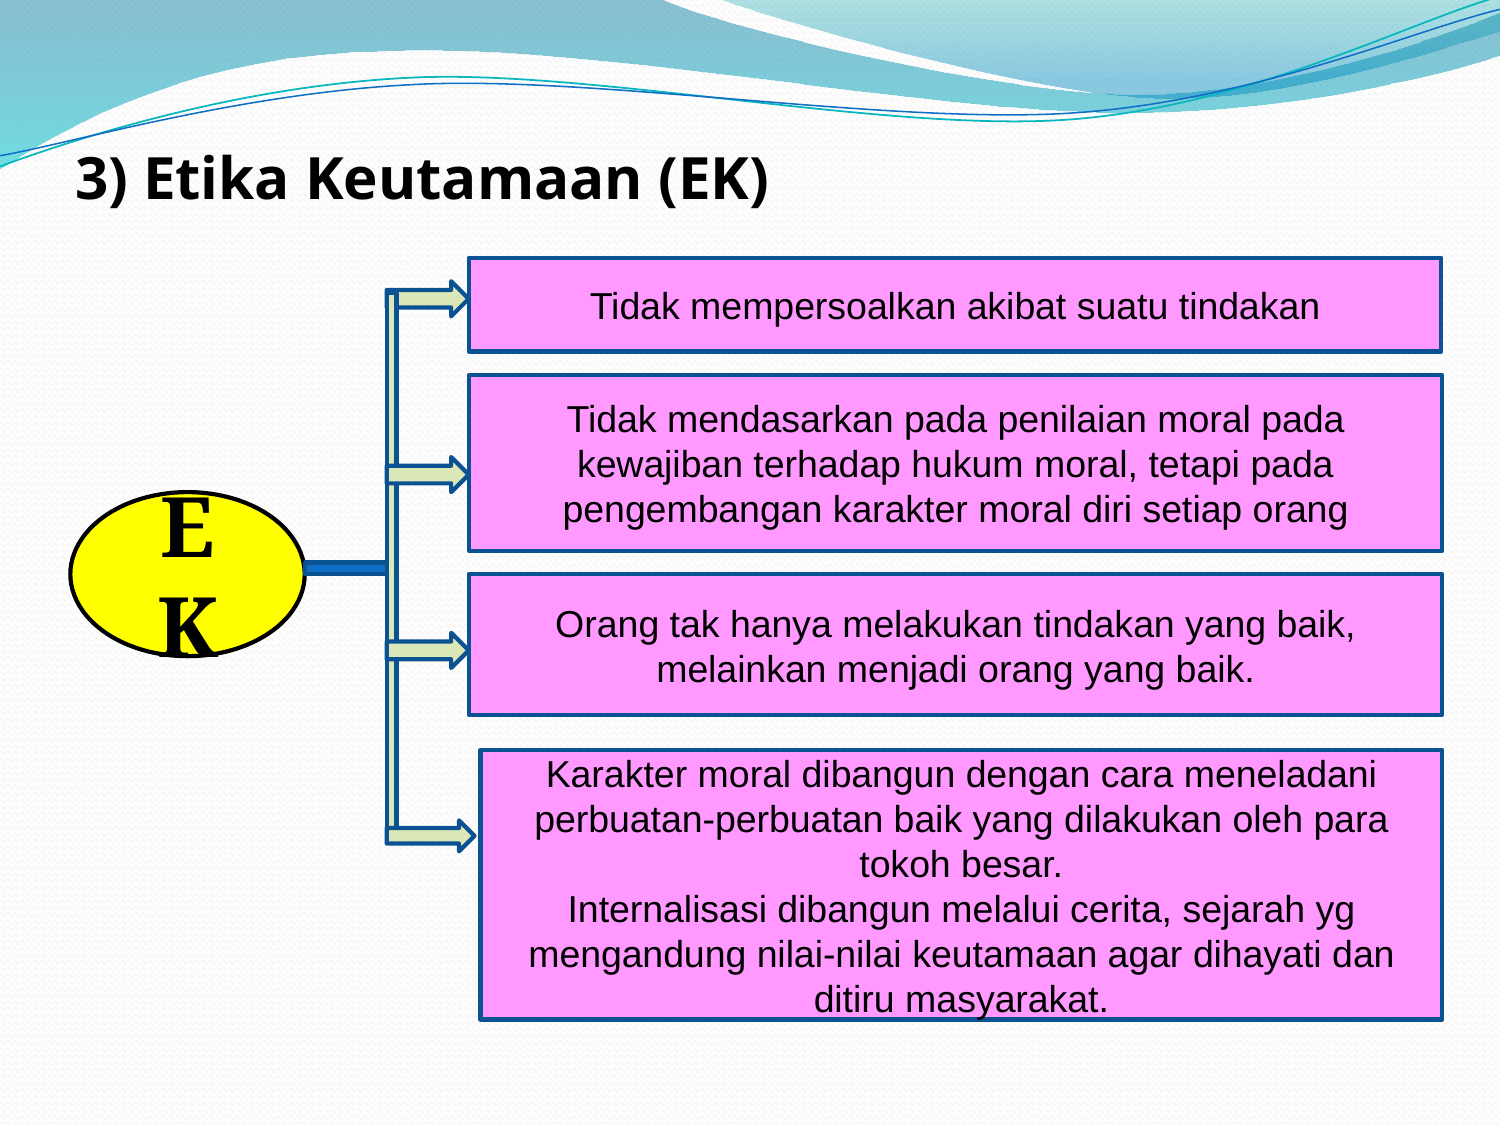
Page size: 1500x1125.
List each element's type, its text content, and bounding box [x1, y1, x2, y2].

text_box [70, 257, 1443, 1020]
title 3) Etika Keutamaan (EK) [75, 115, 1425, 211]
